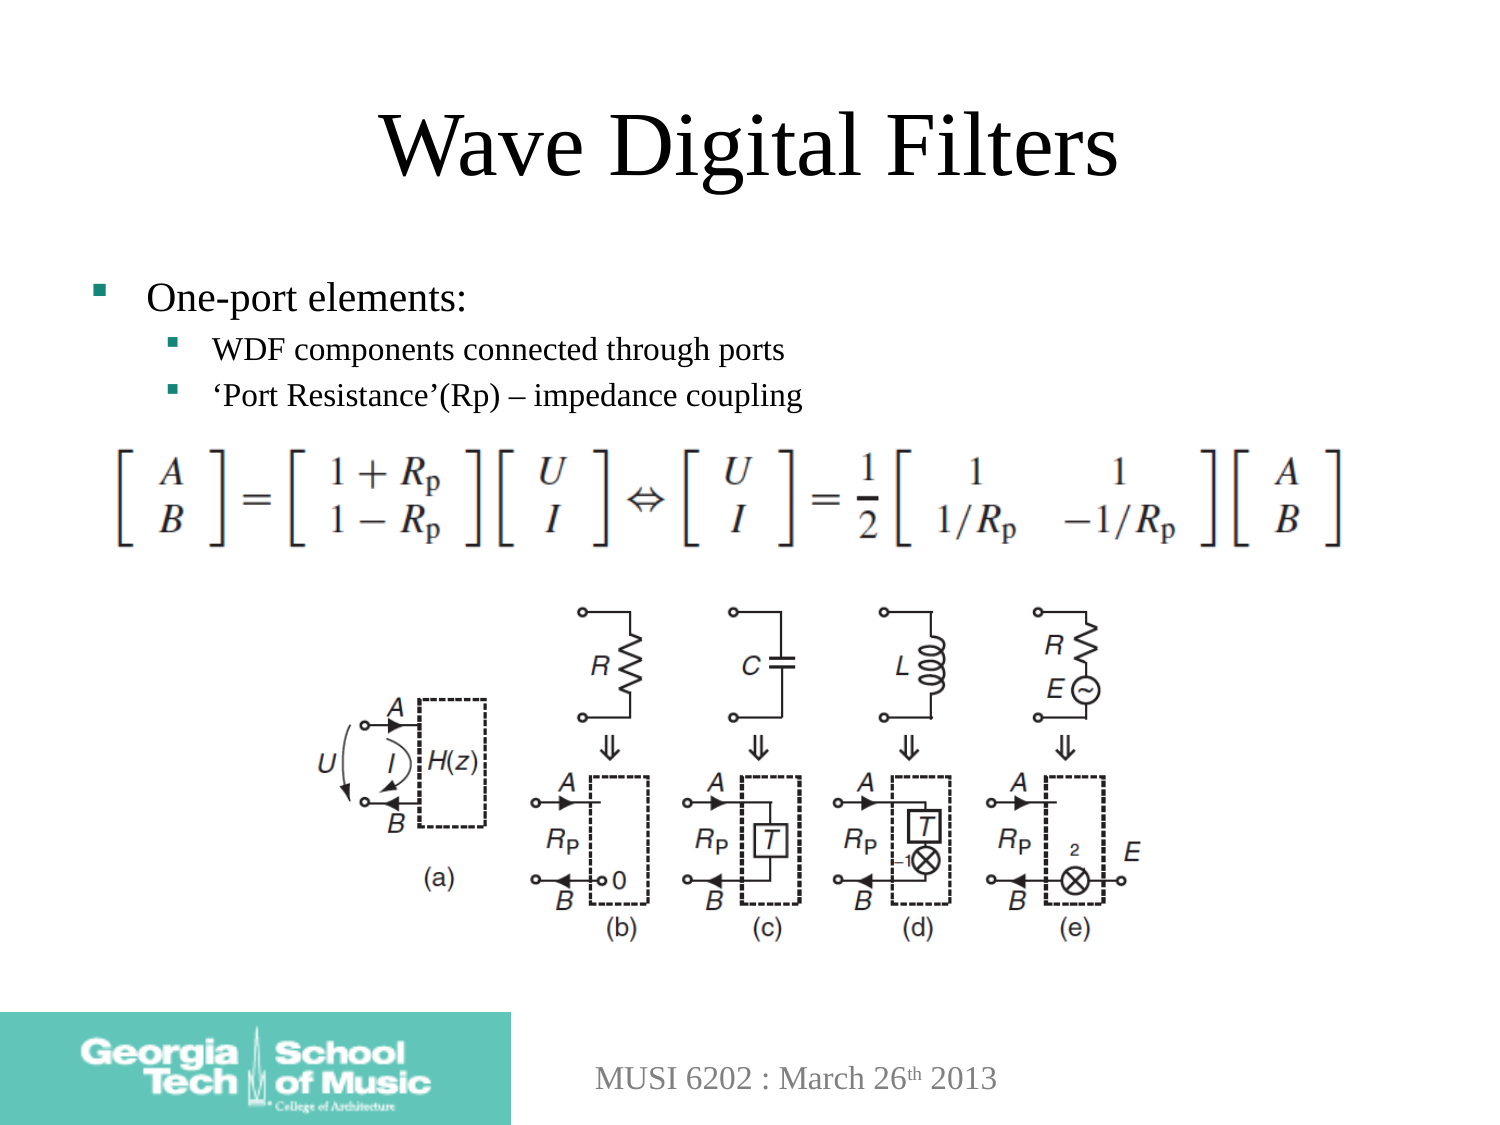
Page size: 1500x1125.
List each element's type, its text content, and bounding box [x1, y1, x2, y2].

picture [0, 1012, 511, 1125]
title Wave Digital Filters [74, 44, 1426, 233]
picture [112, 437, 1353, 557]
list One-port elements: WDF components connected through ports ‘Port Resistance’(Rp) – impedance coupling [74, 262, 1426, 1006]
picture [312, 599, 1160, 958]
